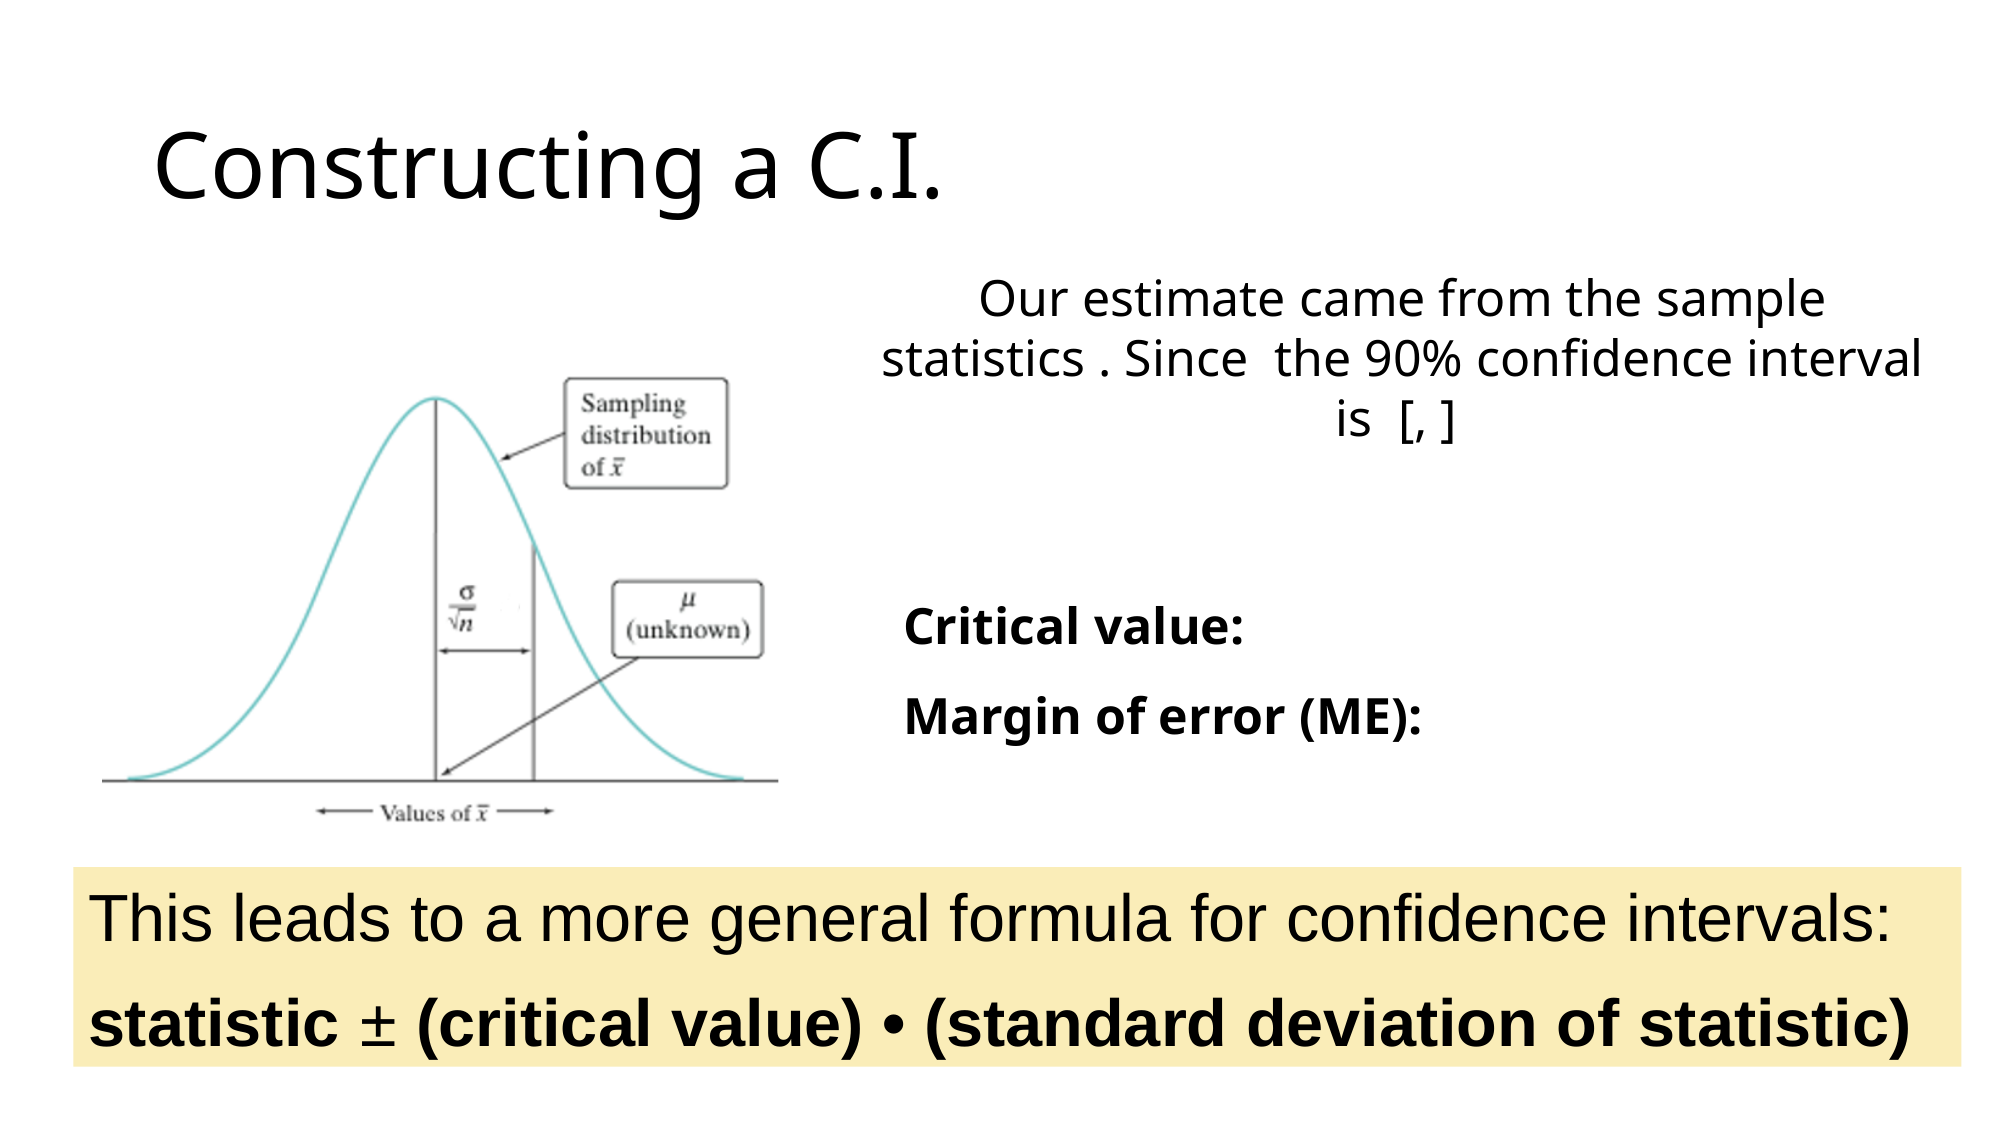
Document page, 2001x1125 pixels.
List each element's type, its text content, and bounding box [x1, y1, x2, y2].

text_box This leads to a more general formula for confidence intervals: statistic ± (critical value) • (standard deviation of statistic) [73, 867, 1962, 1067]
title Constructing a C.I. [137, 59, 1863, 278]
text_box [73, 239, 1704, 731]
picture [102, 344, 804, 835]
